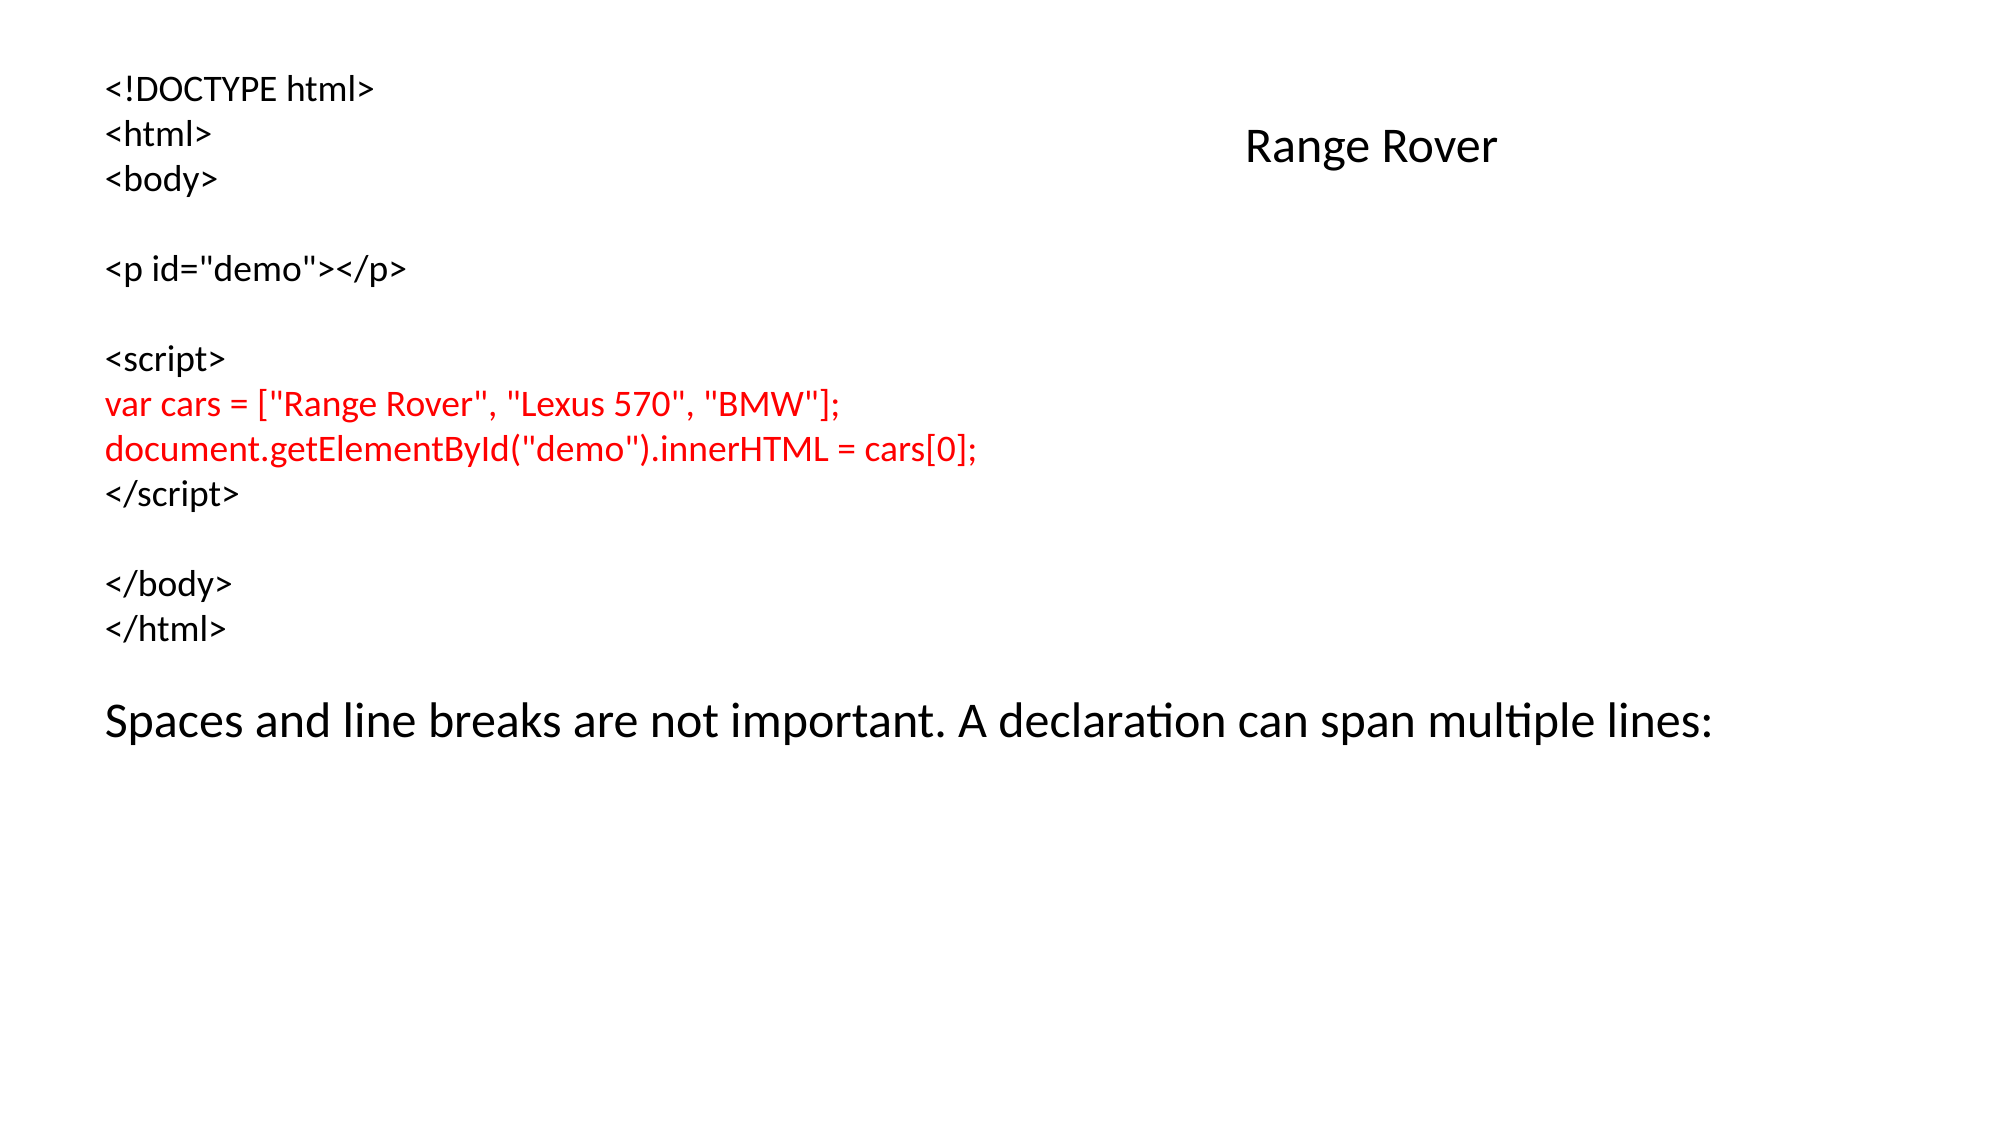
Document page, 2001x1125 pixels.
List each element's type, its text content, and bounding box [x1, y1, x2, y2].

text_box Range Rover [1230, 105, 1514, 181]
text_box Spaces and line breaks are not important. A declaration can span multiple lines: [90, 680, 1923, 756]
text_box <!DOCTYPE html> <html> <body> <p id="demo"></p> <script> var cars = ["Range Rover", "Lexus 570", "BMW"]; document.getElementById("demo").innerHTML = cars[0]; </script> </body> </html> [90, 56, 1091, 657]
